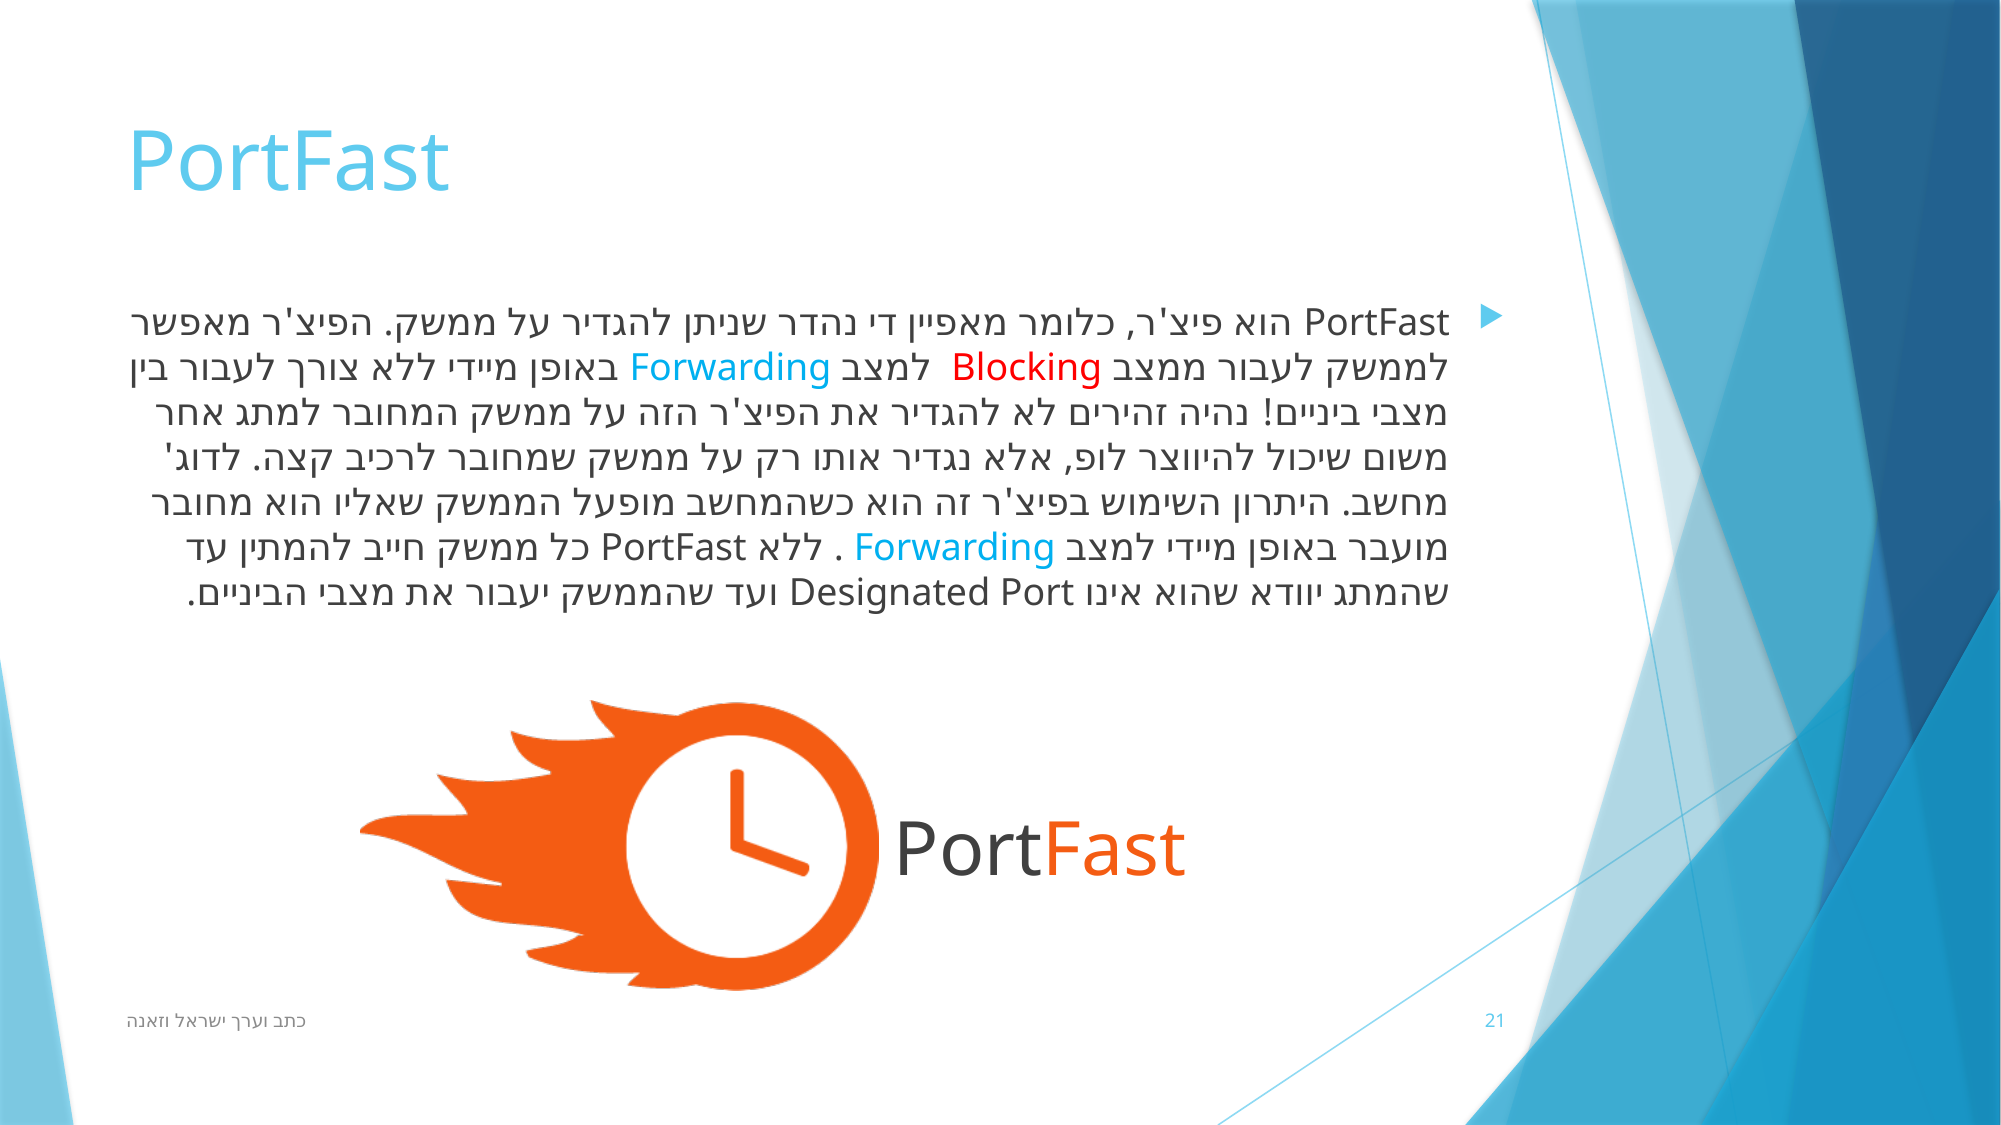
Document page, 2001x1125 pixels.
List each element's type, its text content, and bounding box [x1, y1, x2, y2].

footer כתב וערך ישראל וזאנה [111, 991, 1145, 1051]
picture [359, 700, 880, 992]
slide_number 21 [1409, 991, 1522, 1051]
text_box PortFast [885, 792, 1217, 898]
list PortFast הוא פיצ'ר, כלומר מאפיין די נהדר שניתן להגדיר על ממשק. הפיצ'ר מאפשר לממשק לעבור ממצב Blocking למצב Forwarding באופן מיידי ללא צורך לעבור בין מצבי ביניים! נהיה זהירים לא להגדיר את הפיצ'ר הזה על ממשק המחובר למתג אחר משום שיכול להיווצר לופ, אלא נגדיר אותו רק על ממשק שמחובר לרכיב קצה. לדוג' מחשב. היתרון השימוש בפיצ'ר זה הוא כשהמחשב מופעל הממשק שאליו הוא מחובר מועבר באופן מיידי למצב Forwarding . ללא PortFast כל ממשק חייב להמתין עד שהמתג יוודא שהוא אינו Designated Port ועד שהממשק יעבור את מצבי הביניים. [111, 290, 1522, 928]
title PortFast [111, 99, 1522, 290]
